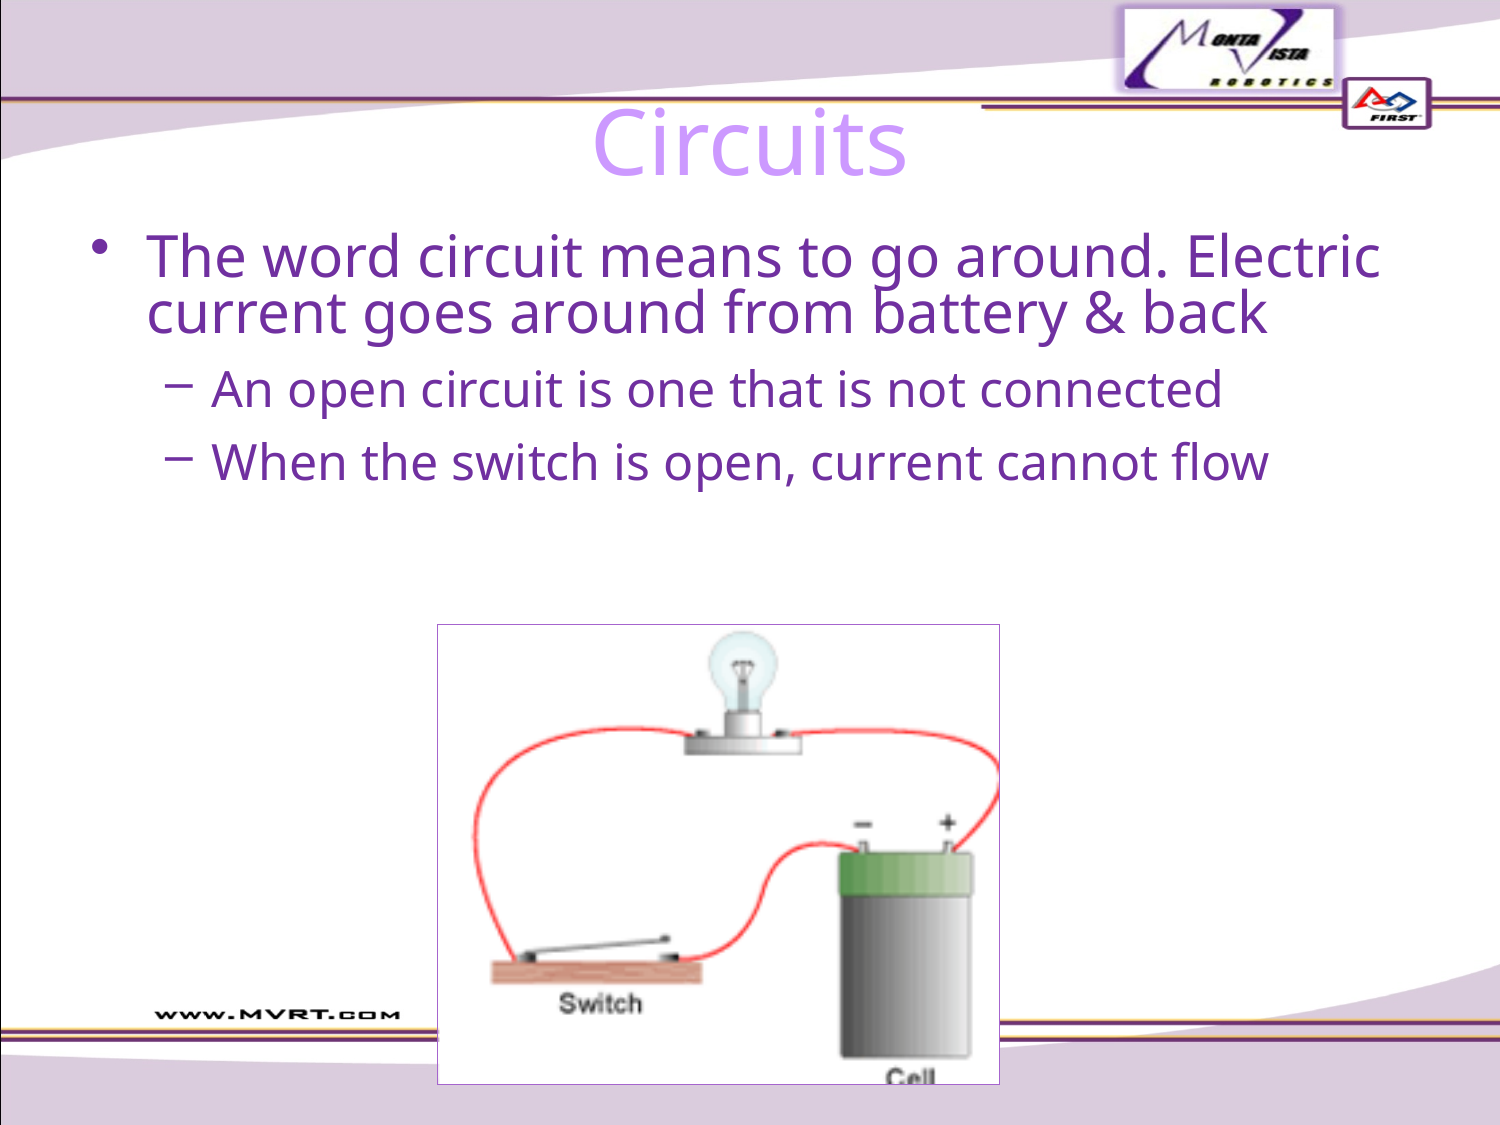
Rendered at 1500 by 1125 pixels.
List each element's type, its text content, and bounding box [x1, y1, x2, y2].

list The word circuit means to go around. Electric current goes around from battery & back An open circuit is one that is not connected When the switch is open, current cannot flow [74, 224, 1438, 1006]
title Circuits [74, 44, 1426, 224]
picture [0, 0, 1500, 1125]
